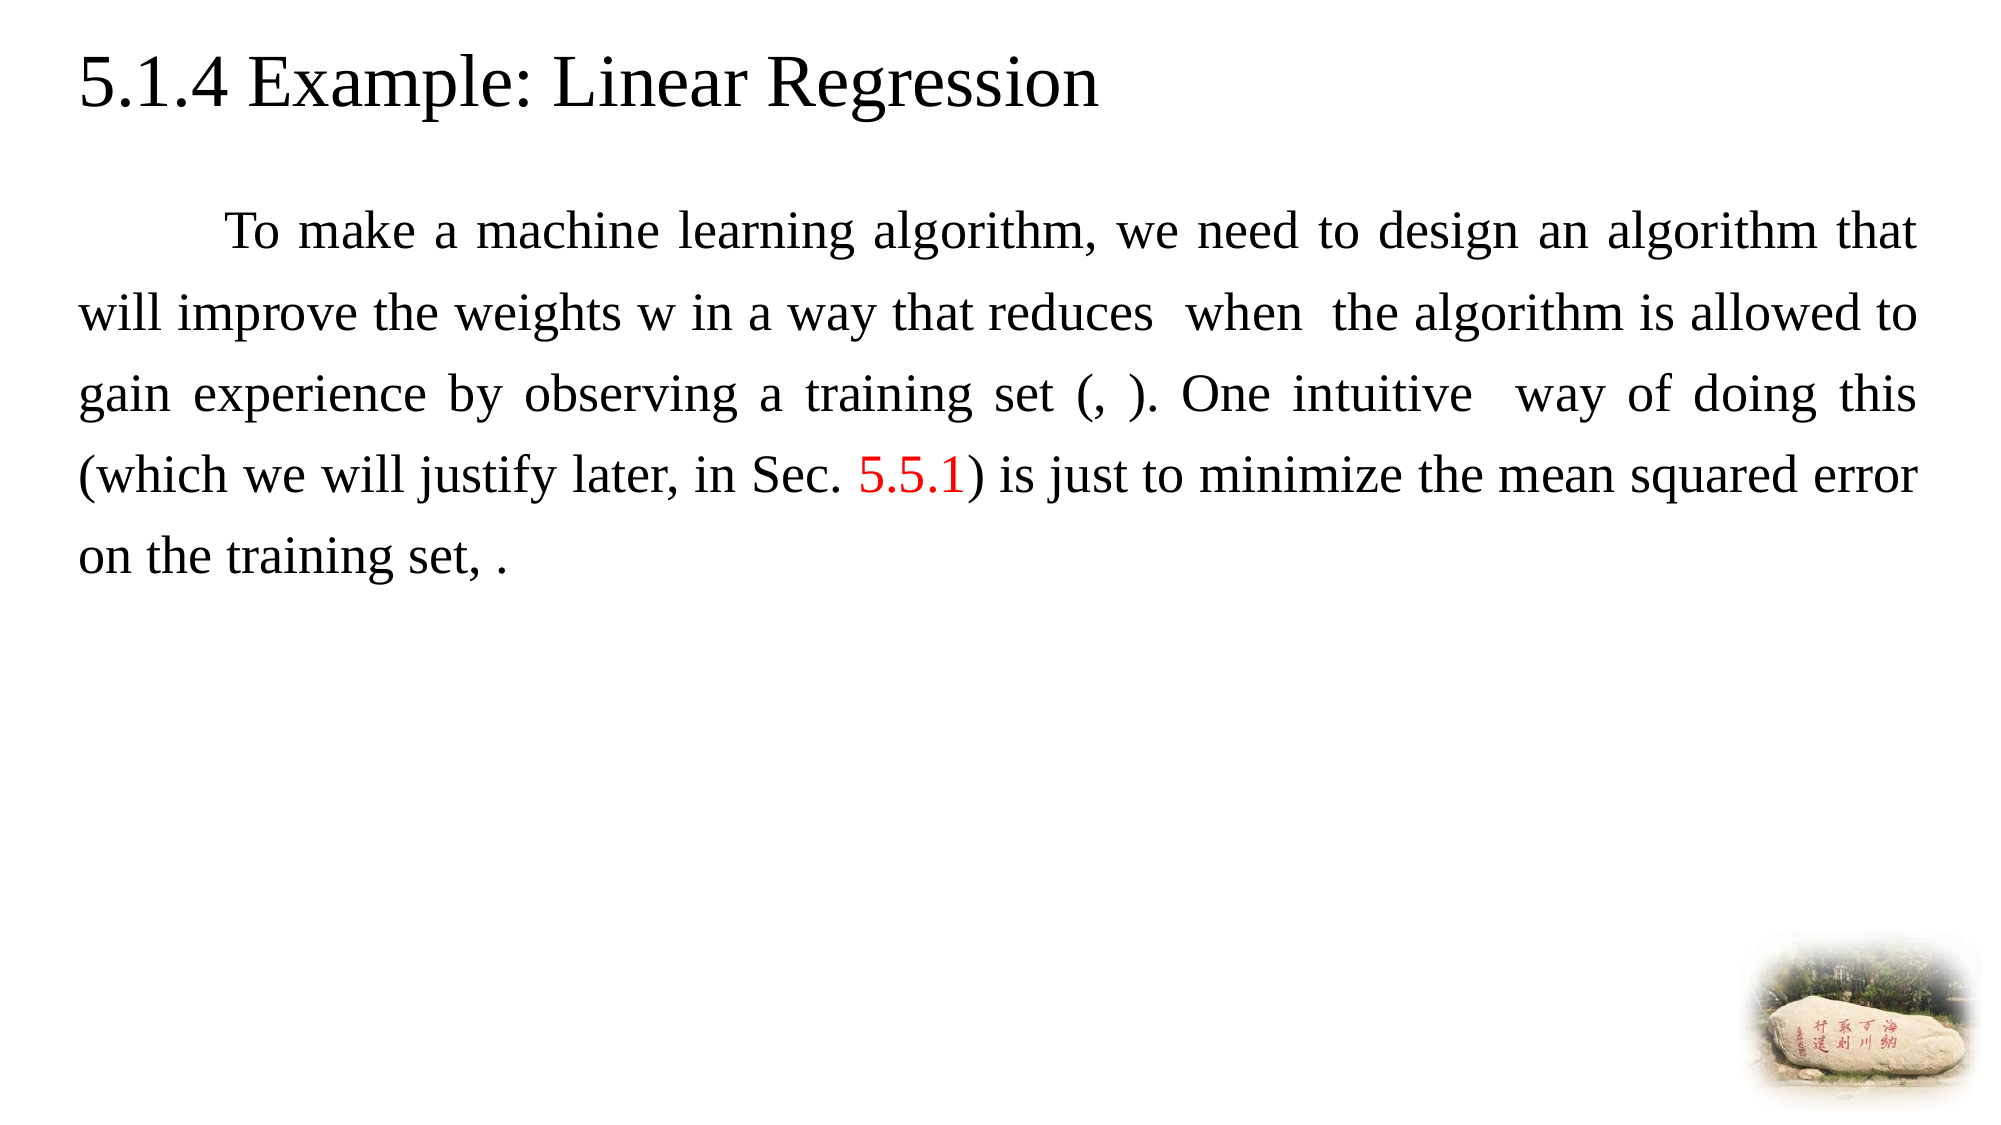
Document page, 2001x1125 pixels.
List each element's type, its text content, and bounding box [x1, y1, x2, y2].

picture [1740, 927, 1985, 1112]
title 5.1.4 Example: Linear Regression [63, 21, 1936, 142]
